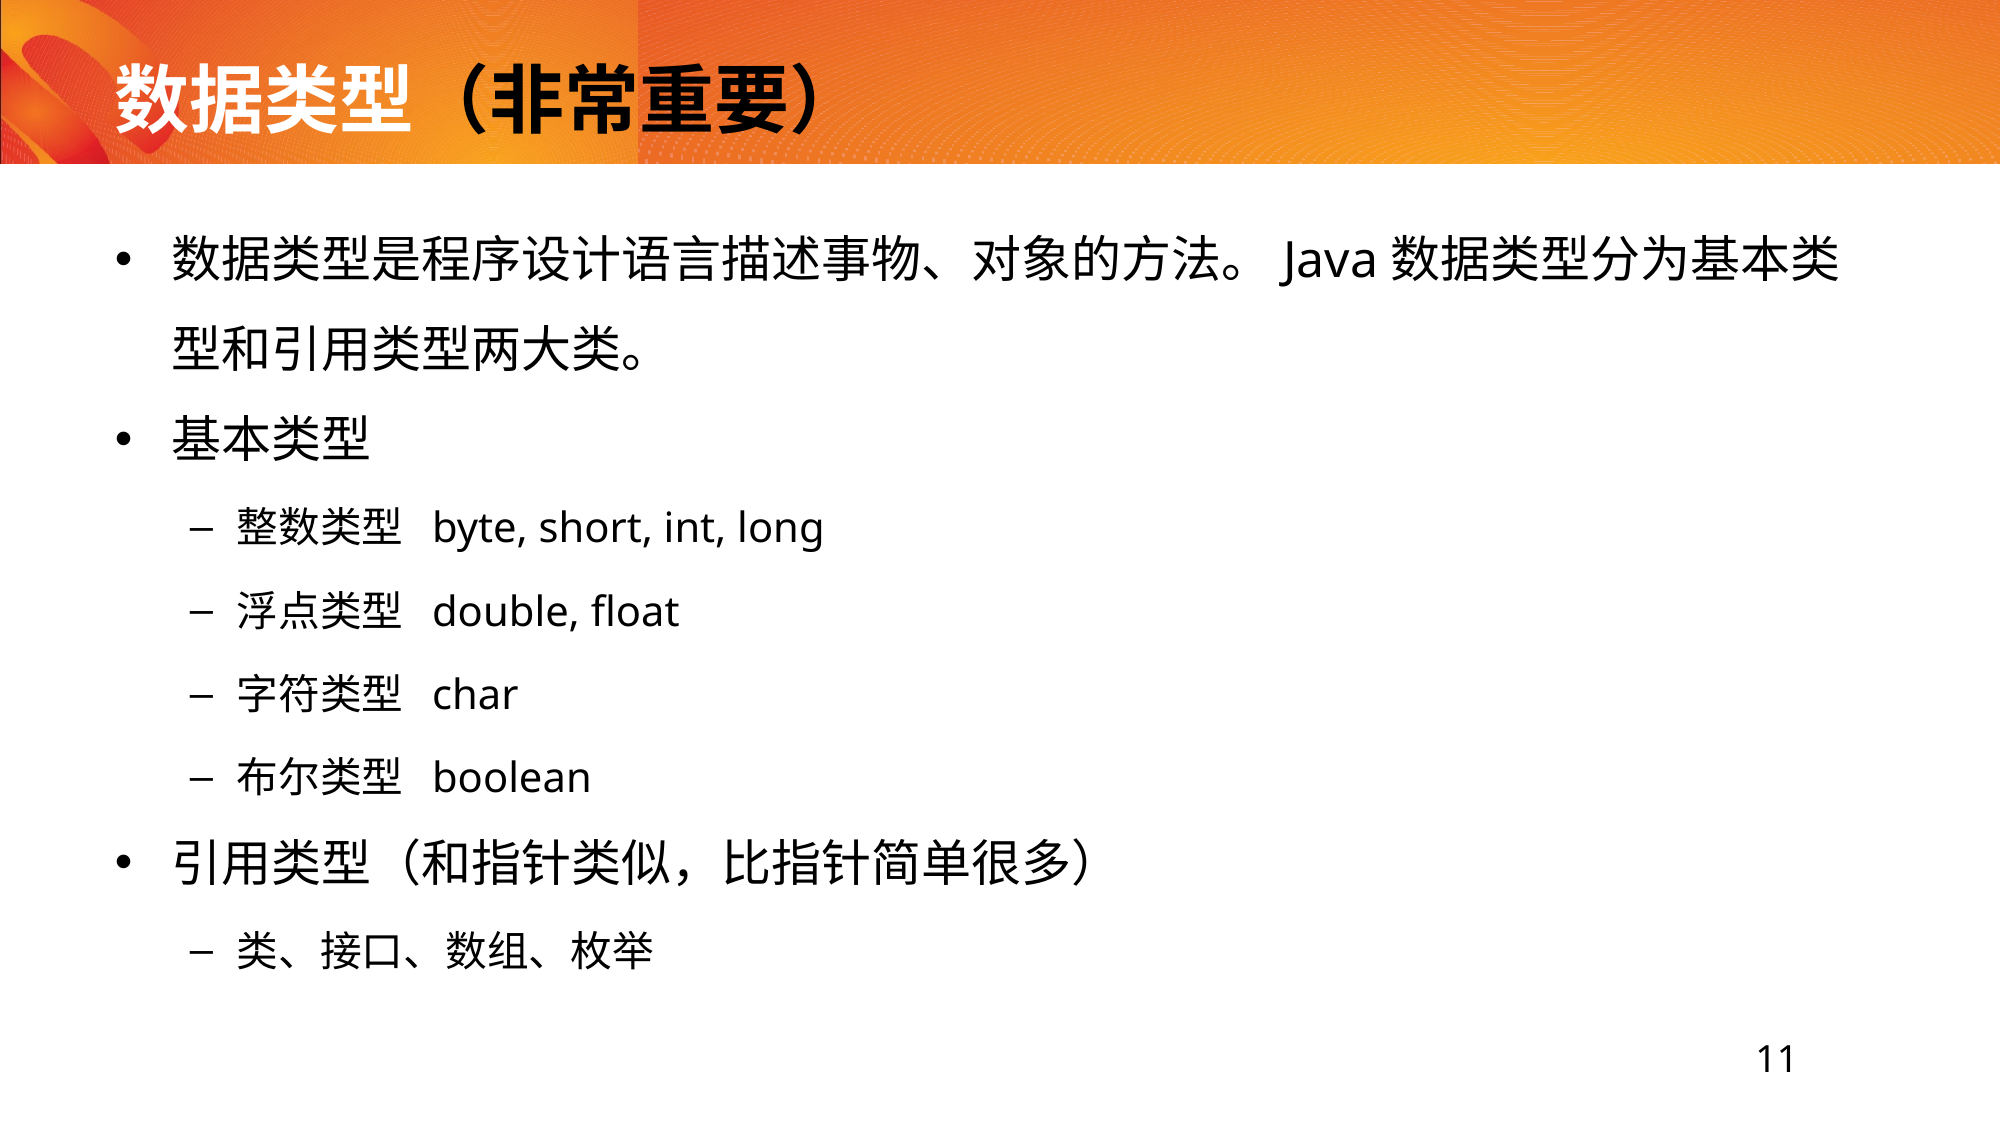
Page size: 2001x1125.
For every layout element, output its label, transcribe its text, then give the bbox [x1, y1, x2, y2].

title 数据类型（非常重要） [99, 45, 1900, 167]
picture [0, 0, 2000, 164]
list 数据类型是程序设计语言描述事物、对象的方法。Java数据类型分为基本类型和引用类型两大类。 基本类型 整数类型 byte, short, int, long 浮点类型 double, float 字符类型 char 布尔类型 boolean 引用类型（和指针类似，比指针简单很多） 类、接口、数组、枚举 [99, 190, 1900, 1083]
